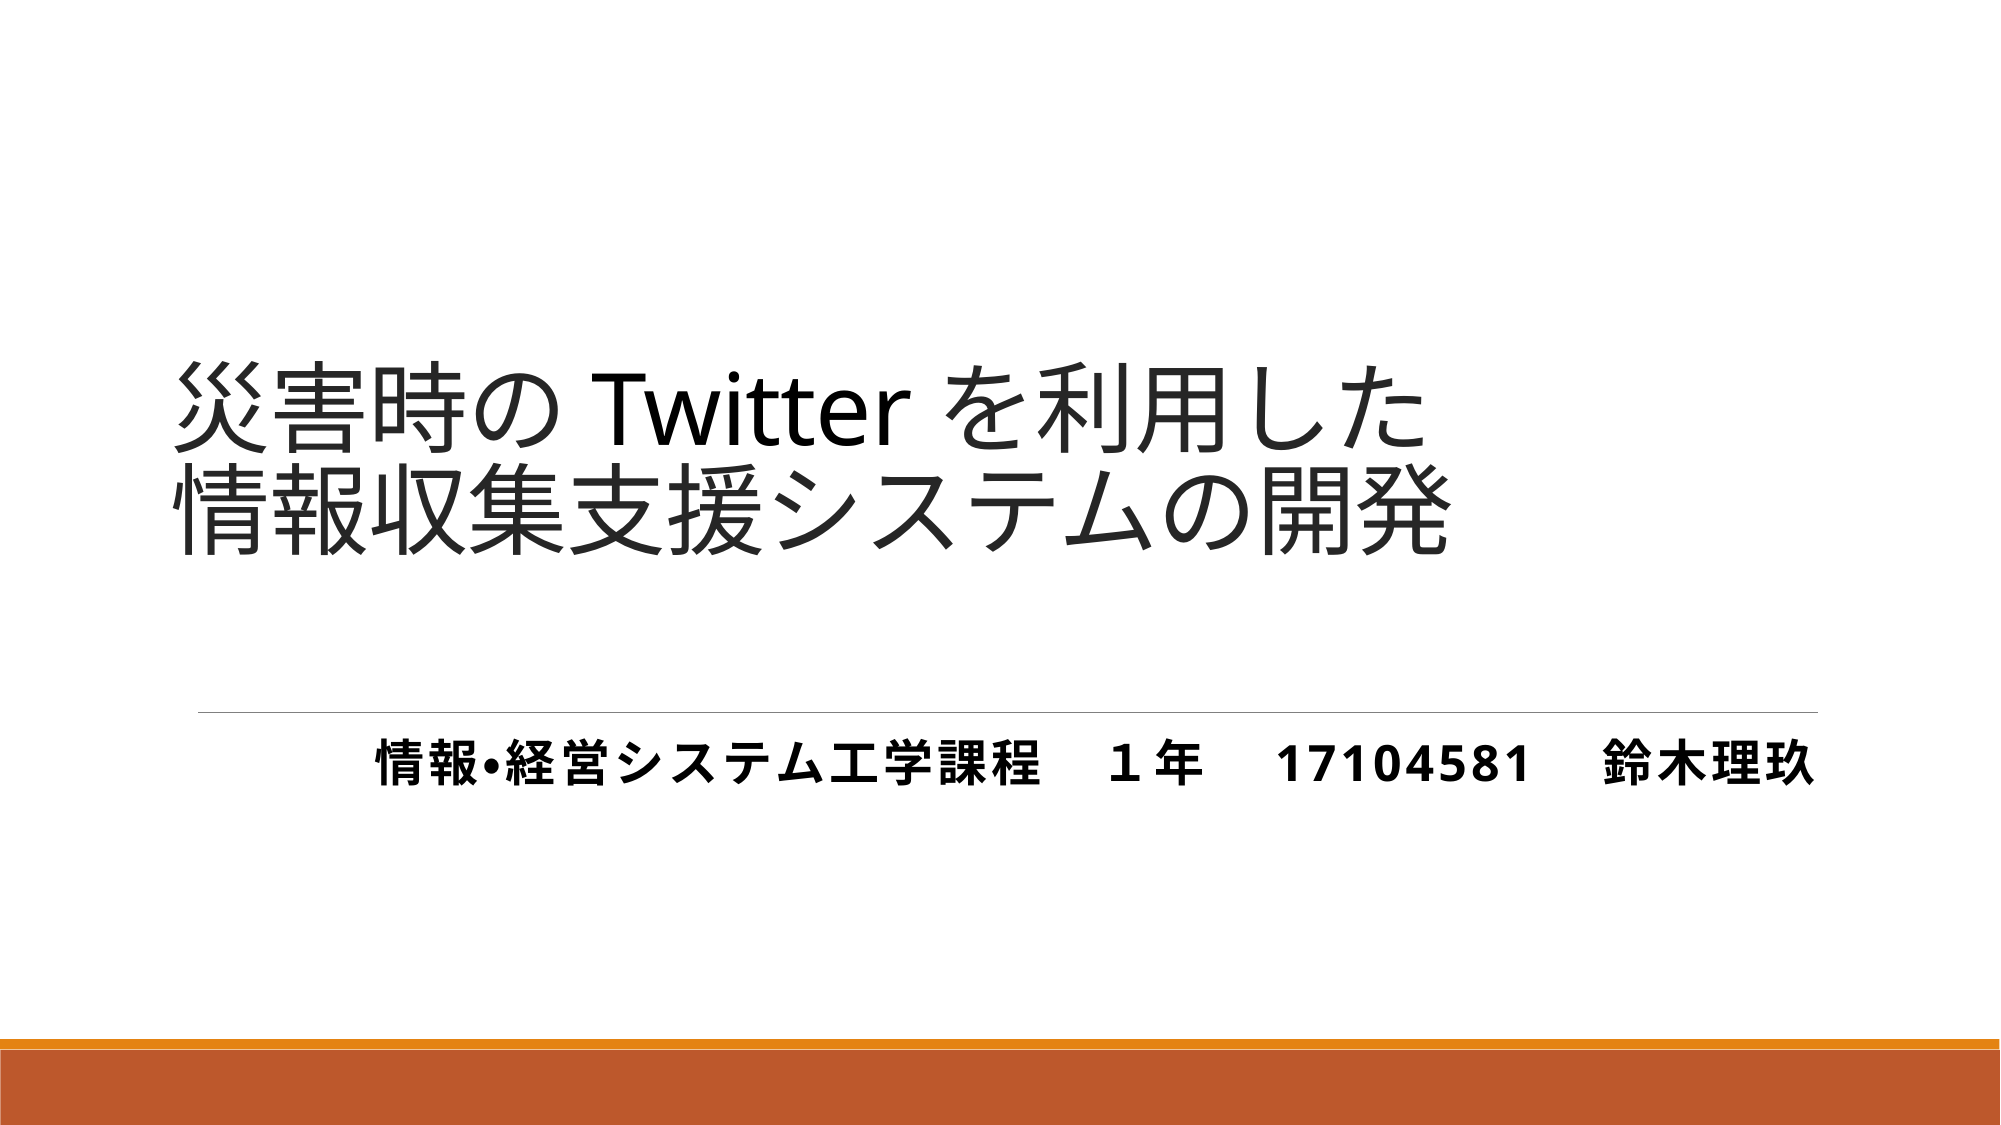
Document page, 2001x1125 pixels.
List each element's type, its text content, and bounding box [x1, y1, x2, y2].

subtitle 情報・経営システム工学課程 １年 17104581 鈴木理玖 [180, 730, 1831, 919]
title 災害時のTwitterを利用した 情報収集支援システムの開発 [155, 100, 1856, 576]
